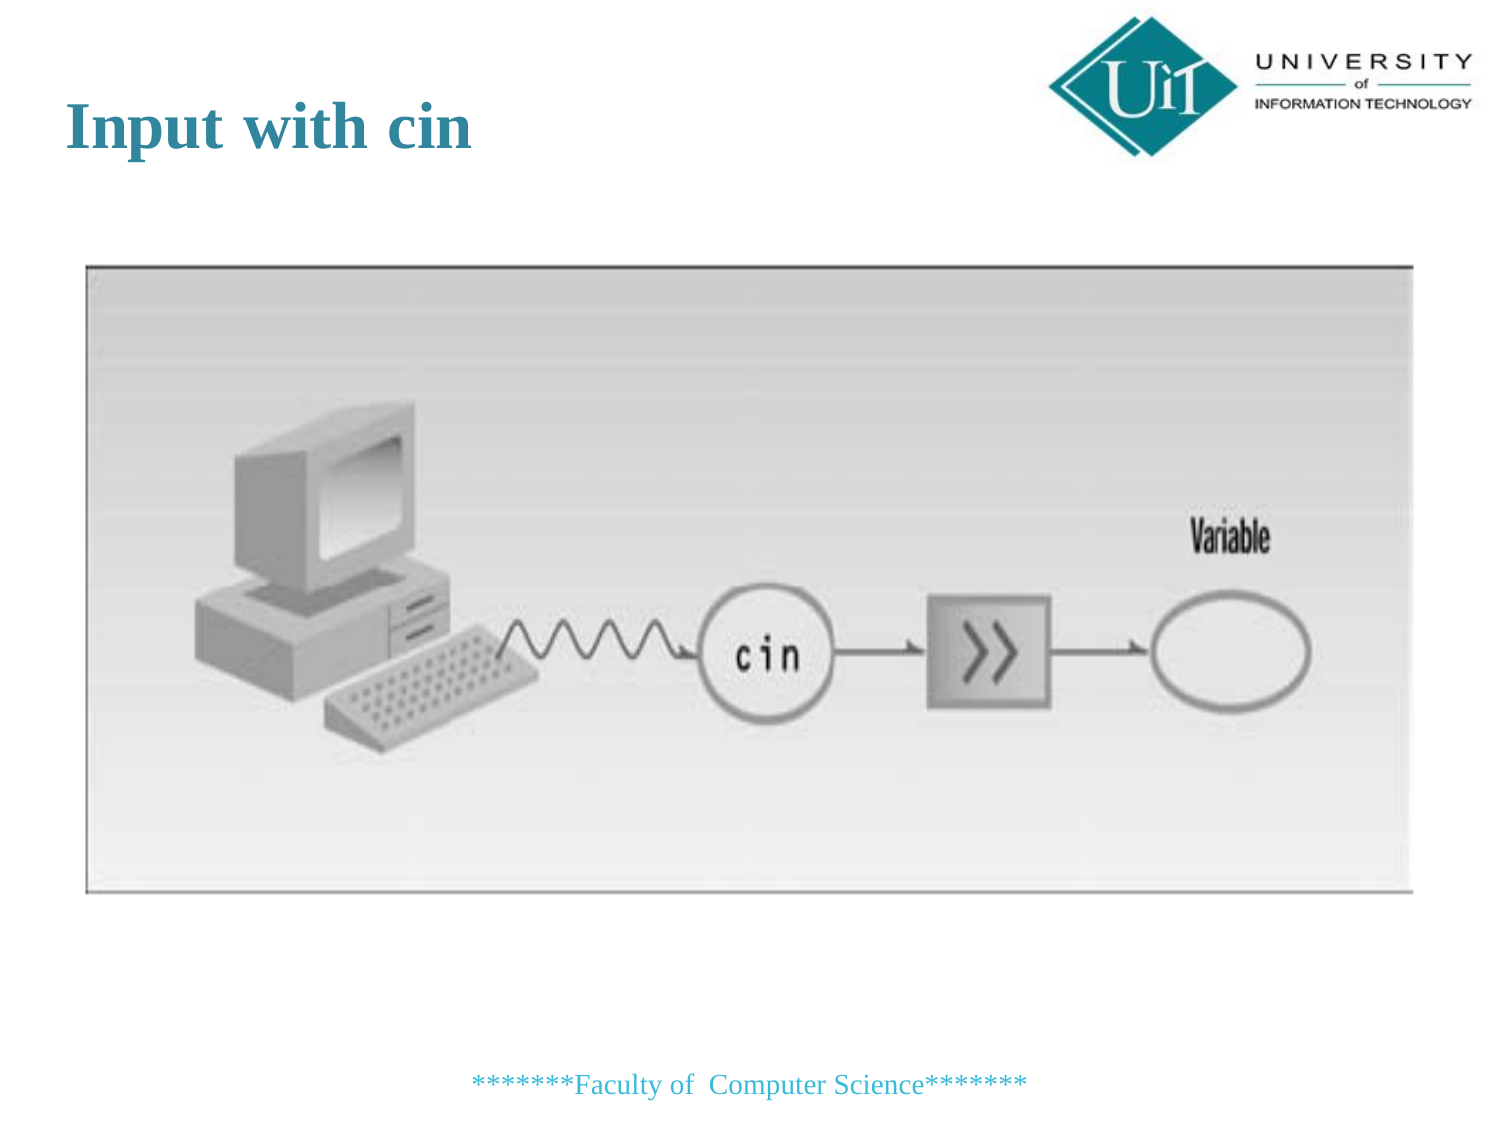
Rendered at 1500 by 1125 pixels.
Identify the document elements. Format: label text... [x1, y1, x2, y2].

picture [1037, 7, 1498, 164]
picture [24, 237, 1463, 938]
footer *******Faculty of Computer Science******* [0, 1052, 1500, 1113]
title Input with cin [50, 37, 1100, 200]
